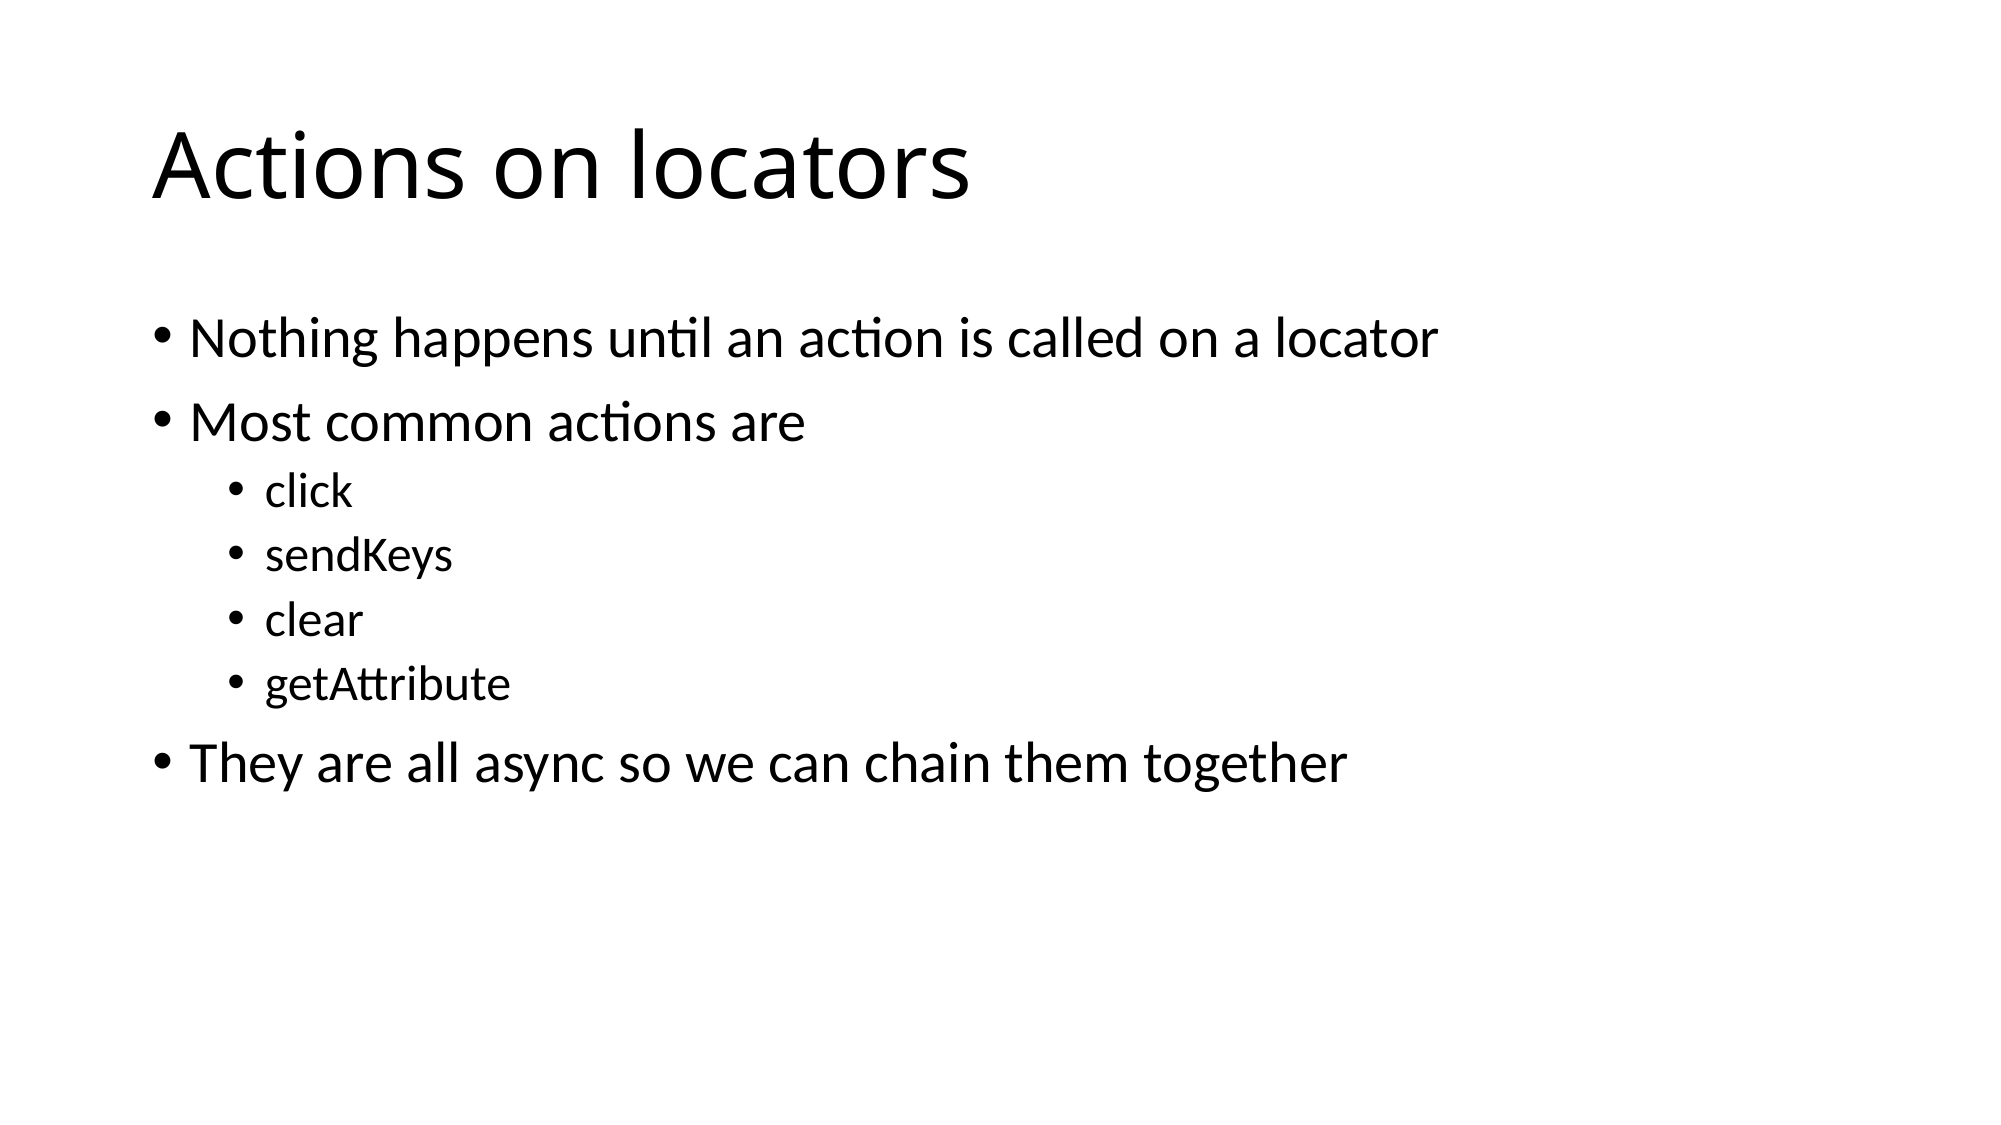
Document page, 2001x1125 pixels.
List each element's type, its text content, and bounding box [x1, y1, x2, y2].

title Actions on locators [137, 59, 1863, 278]
list Nothing happens until an action is called on a locator Most common actions are click sendKeys clear getAttribute They are all async so we can chain them together [137, 299, 1863, 1014]
